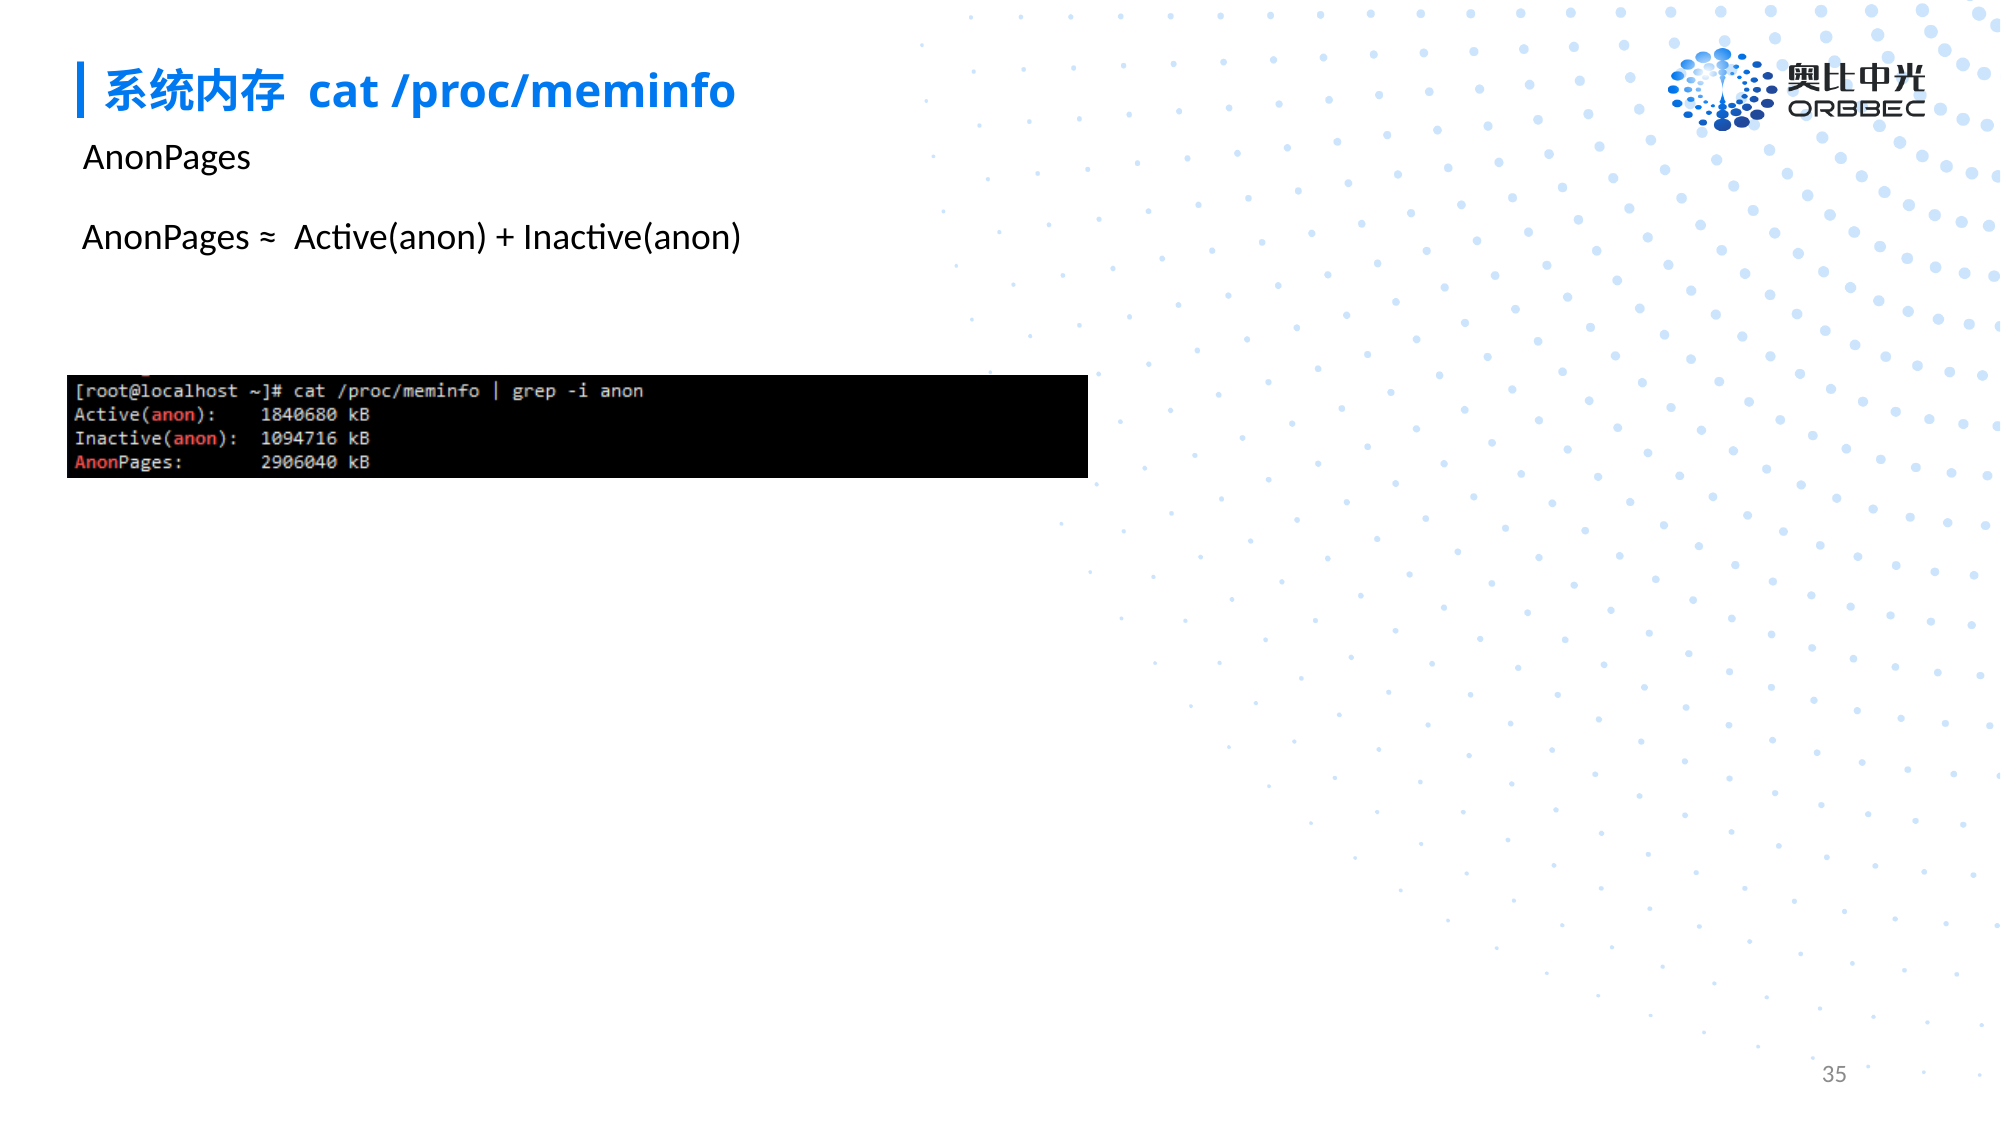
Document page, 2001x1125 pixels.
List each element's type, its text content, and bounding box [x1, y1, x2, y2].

text_box 系统内存 cat /proc/meminfo [67, 28, 940, 125]
picture [0, 0, 2001, 1125]
text_box AnonPages [68, 124, 267, 185]
slide_number 35 [1412, 1042, 1863, 1103]
text_box AnonPages ≈ Active(anon) + Inactive(anon) [67, 205, 1708, 265]
